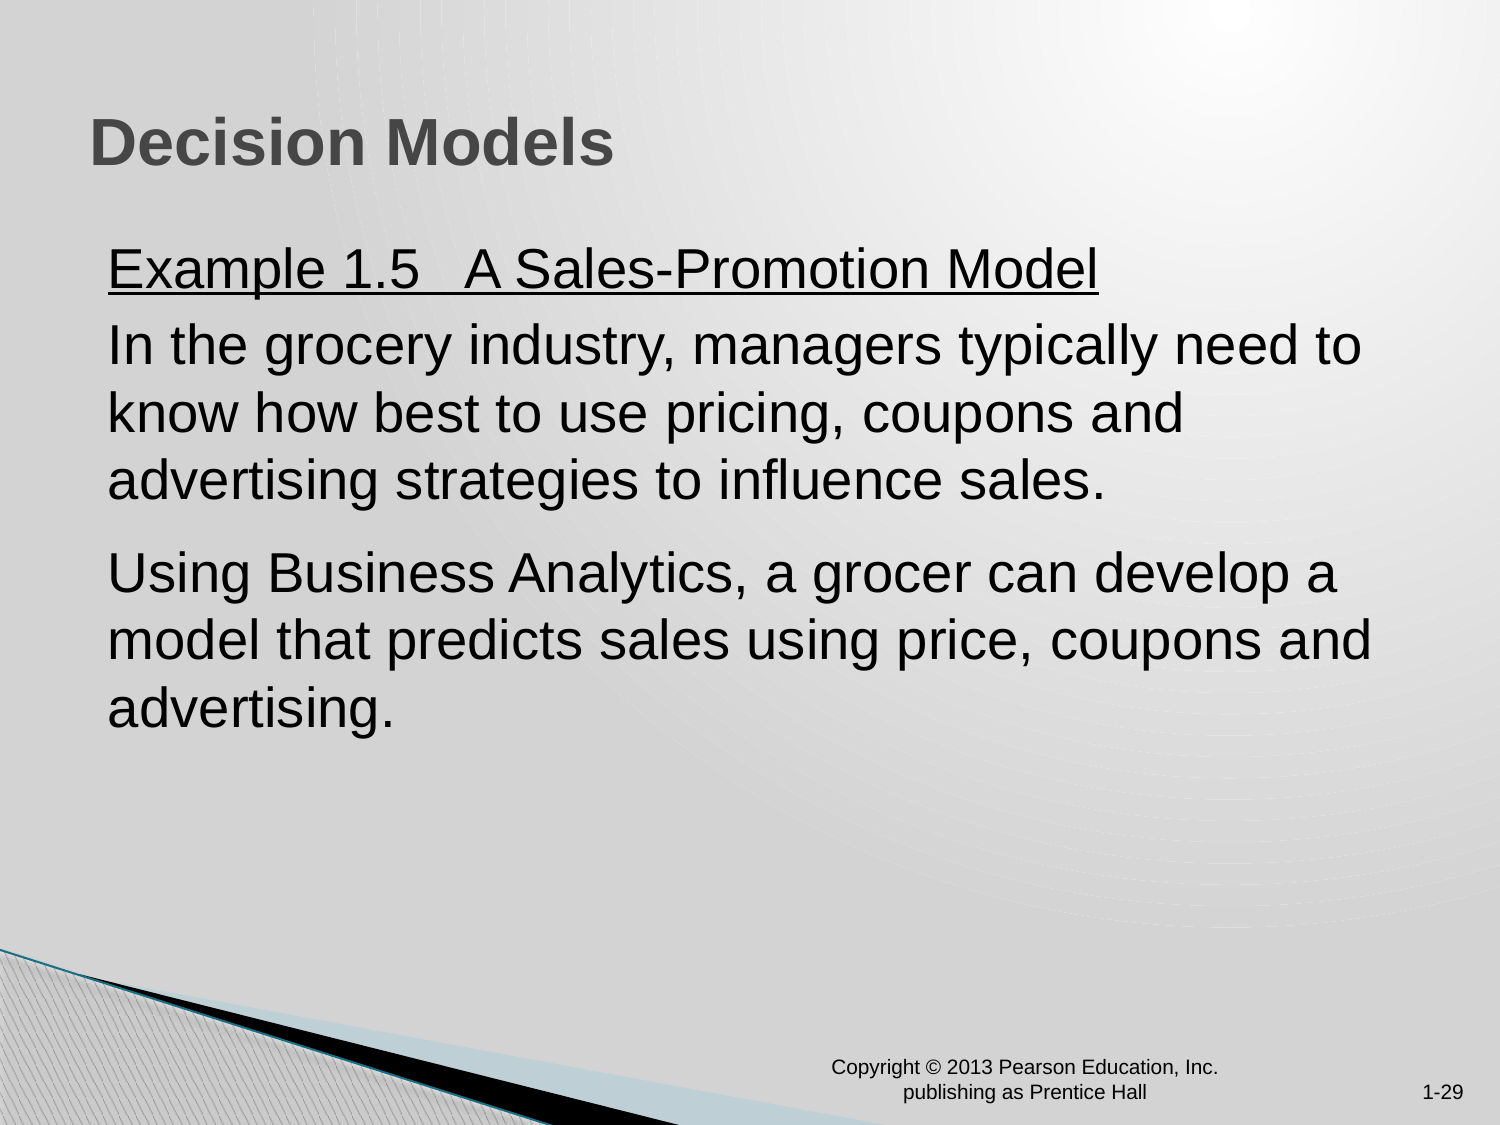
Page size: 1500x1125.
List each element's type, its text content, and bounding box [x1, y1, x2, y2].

footer Copyright © 2013 Pearson Education, Inc. publishing as Prentice Hall [812, 1051, 1238, 1112]
title Decision Models [75, 45, 1425, 233]
slide_number 1-29 [1362, 1051, 1479, 1112]
list Example 1.5 A Sales-Promotion Model In the grocery industry, managers typically need to know how best to use pricing, coupons and advertising strategies to influence sales. Using Business Analytics, a grocer can develop a model that predicts sales using price, coupons and advertising. [74, 224, 1426, 924]
